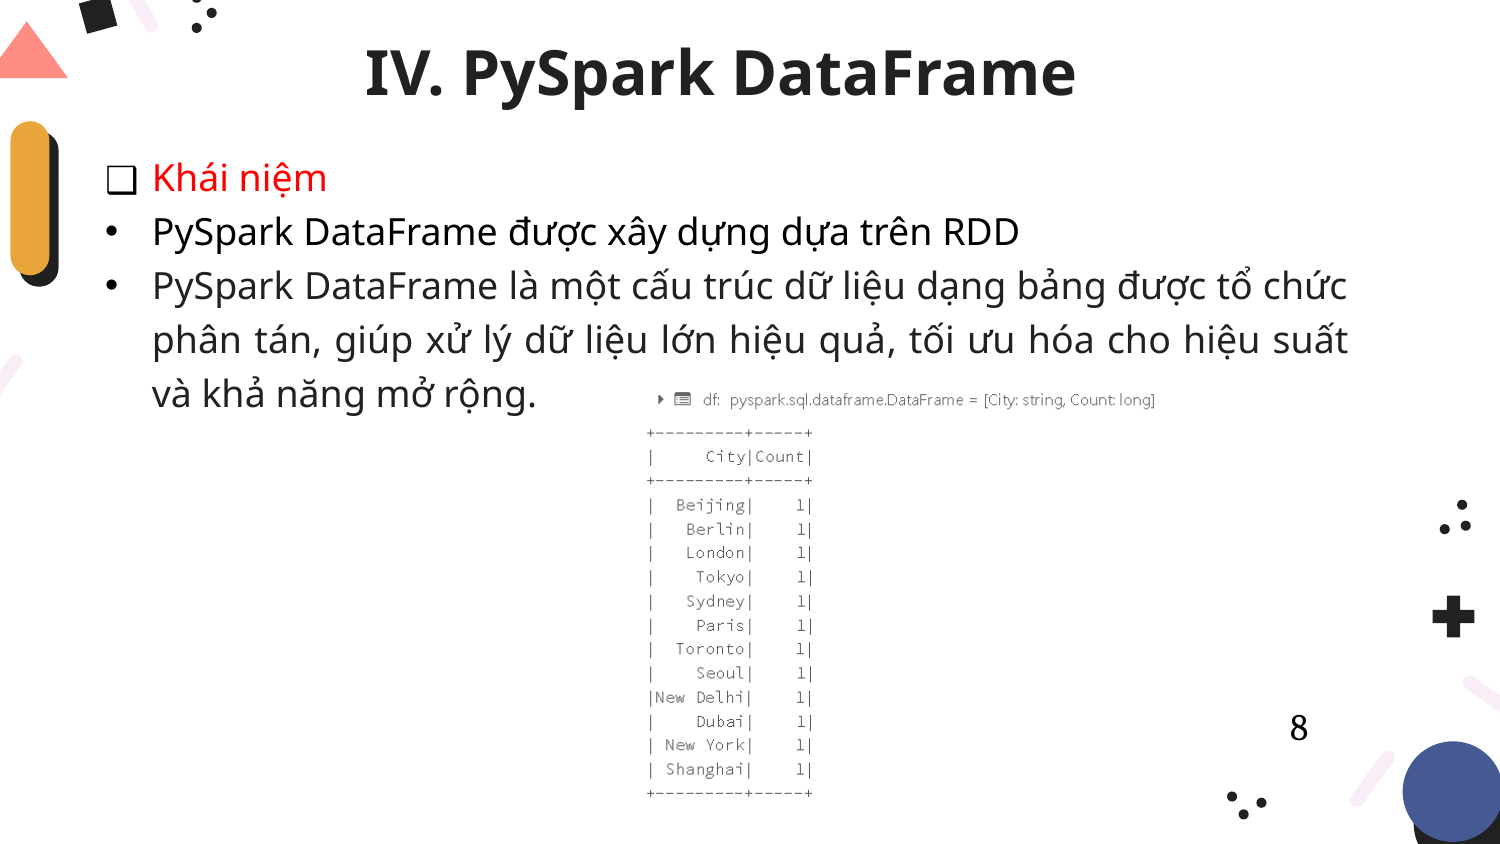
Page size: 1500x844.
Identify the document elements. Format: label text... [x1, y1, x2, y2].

picture [634, 383, 1167, 806]
title IV. PySpark DataFrame [323, 7, 1137, 137]
text_box 8 [1234, 695, 1364, 756]
text_box Khái niệm PySpark DataFrame được xây dựng dựa trên RDD PySpark DataFrame là một cấu trúc dữ liệu dạng bảng được tổ chức phân tán, giúp xử lý dữ liệu lớn hiệu quả, tối ưu hóa cho hiệu suất và khả năng mở rộng. [90, 137, 1364, 423]
